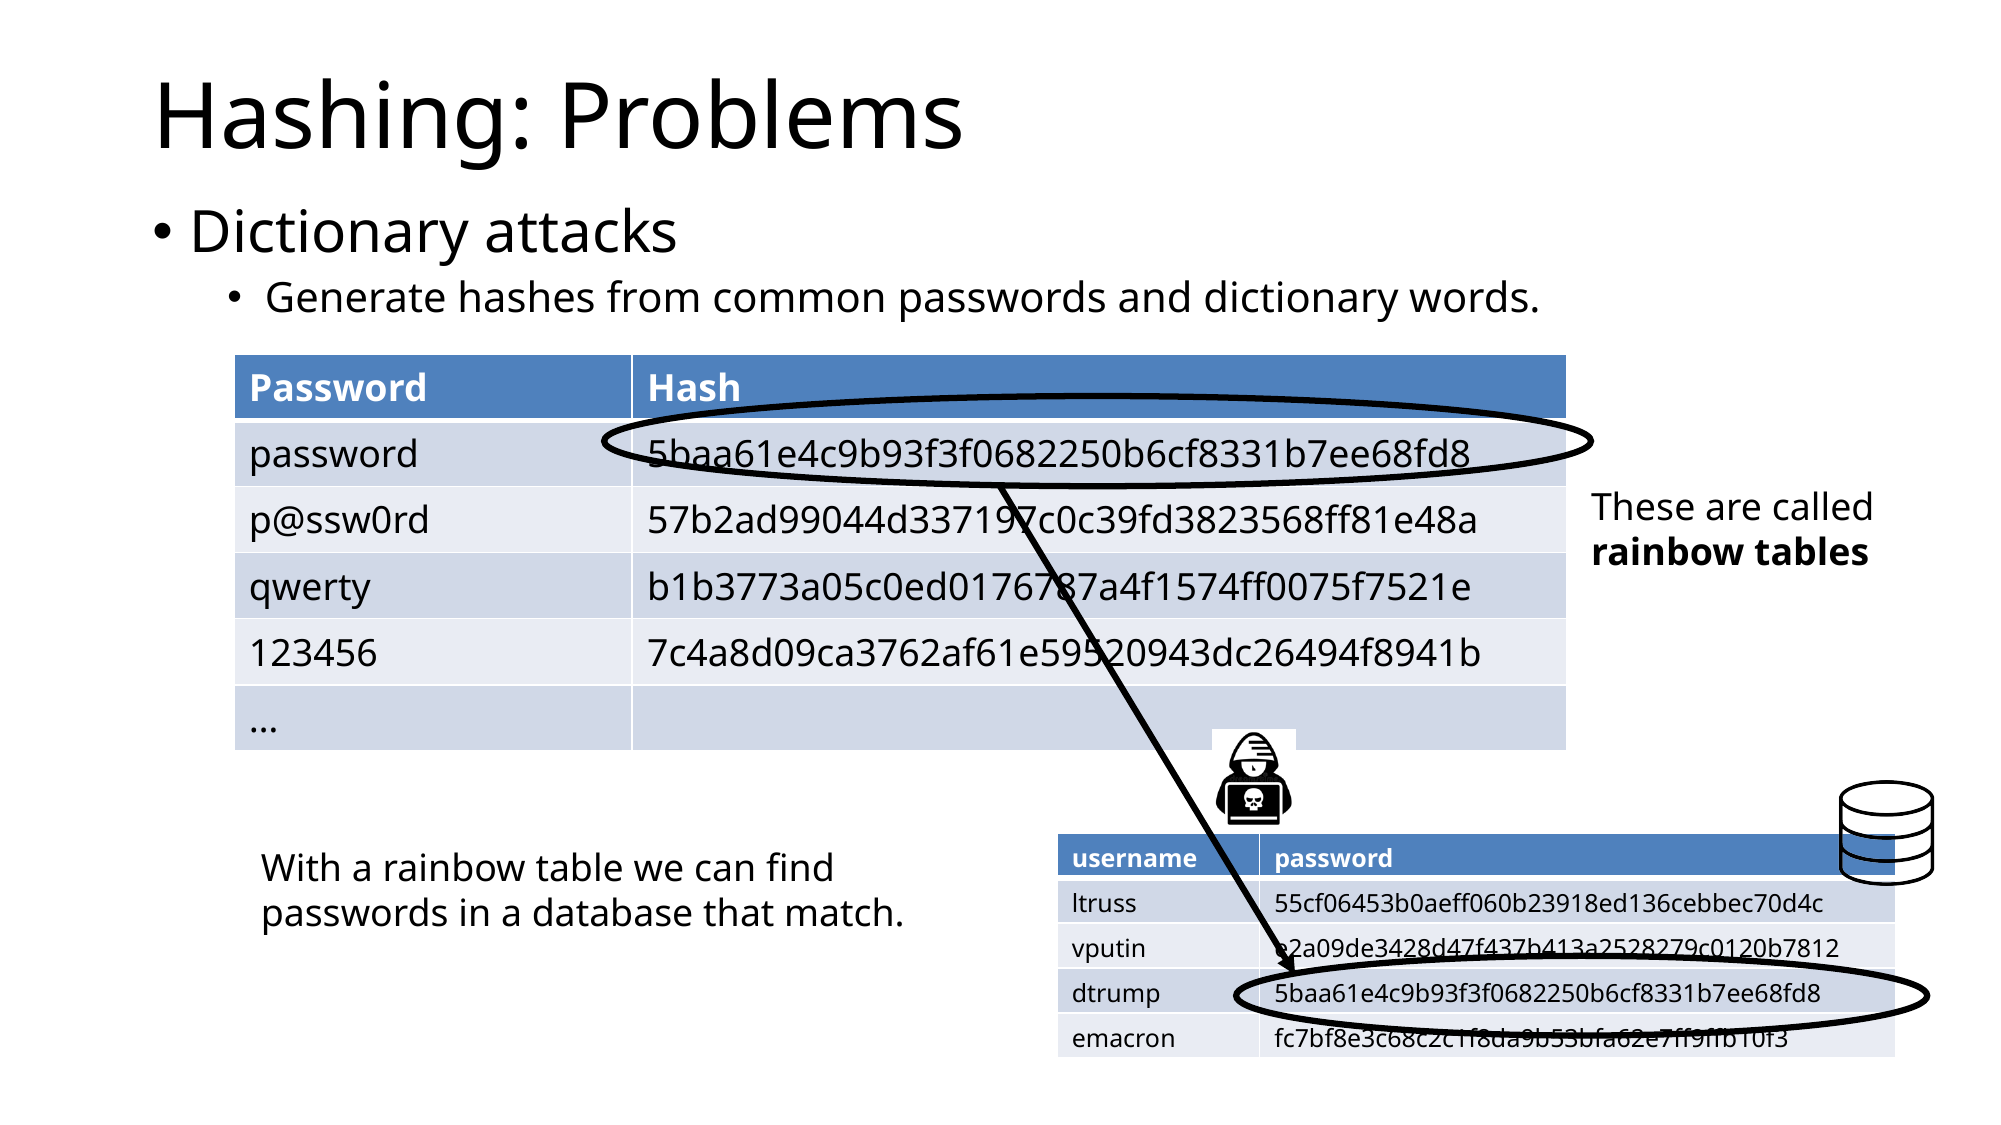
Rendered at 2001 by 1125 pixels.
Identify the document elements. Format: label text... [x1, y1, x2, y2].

text_box With a rainbow table we can find passwords in a database that match. [246, 836, 999, 942]
table_cell qwerty [235, 553, 631, 618]
table_header password [1296, 834, 1834, 875]
table_cell 123456 [235, 619, 631, 684]
table_cell e2a09de3428d47f437b413a2528279c0120b7812 [1296, 924, 1895, 967]
table_cell fc7bf8e3c68c2c1f8da9b53bfa62e7ff9ffb10f3 [1260, 1014, 1895, 1057]
table_cell dtrump [1058, 975, 1259, 1012]
picture [1834, 780, 1939, 886]
title Hashing: Problems [137, 59, 1863, 178]
table_cell p@ssw0rd [235, 487, 631, 552]
text_box These are called rainbow tables [1576, 475, 1956, 581]
table_cell 7c4a8d09ca3762af61e59520943dc26494f8941b [633, 619, 999, 684]
table_header Hash [633, 355, 1566, 418]
table_cell 5baa61e4c9b93f3f0682250b6cf8331b7ee68fd8 [1251, 457, 1566, 486]
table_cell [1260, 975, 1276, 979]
table_cell b1b3773a05c0ed0176787a4f1574ff0075f7521e [1296, 553, 1566, 618]
table_cell password [235, 423, 631, 486]
table_cell [1296, 686, 1566, 750]
table_cell emacron [1058, 1014, 1259, 1057]
table_cell 57b2ad99044d337197c0c39fd3823568ff81e48a [1296, 487, 1566, 552]
table_cell 5baa61e4c9b93f3f0682250b6cf8331b7ee68fd8 [633, 458, 945, 486]
table_cell 55cf06453b0aeff060b23918ed136cebbec70d4c [1296, 881, 1895, 922]
list Dictionary attacks Generate hashes from common passwords and dictionary words. [137, 195, 1863, 417]
text_box [603, 394, 1593, 487]
table_cell 7c4a8d09ca3762af61e59520943dc26494f8941b [1296, 619, 1566, 684]
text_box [999, 486, 1296, 975]
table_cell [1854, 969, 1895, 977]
text_box [1235, 954, 1929, 1037]
table_cell 57b2ad99044d337197c0c39fd3823568ff81e48a [633, 487, 999, 552]
table_cell [633, 686, 999, 750]
table_header Password [235, 355, 631, 418]
picture [1212, 729, 1296, 828]
table_cell b1b3773a05c0ed0176787a4f1574ff0075f7521e [633, 553, 999, 618]
table_cell … [235, 686, 631, 750]
